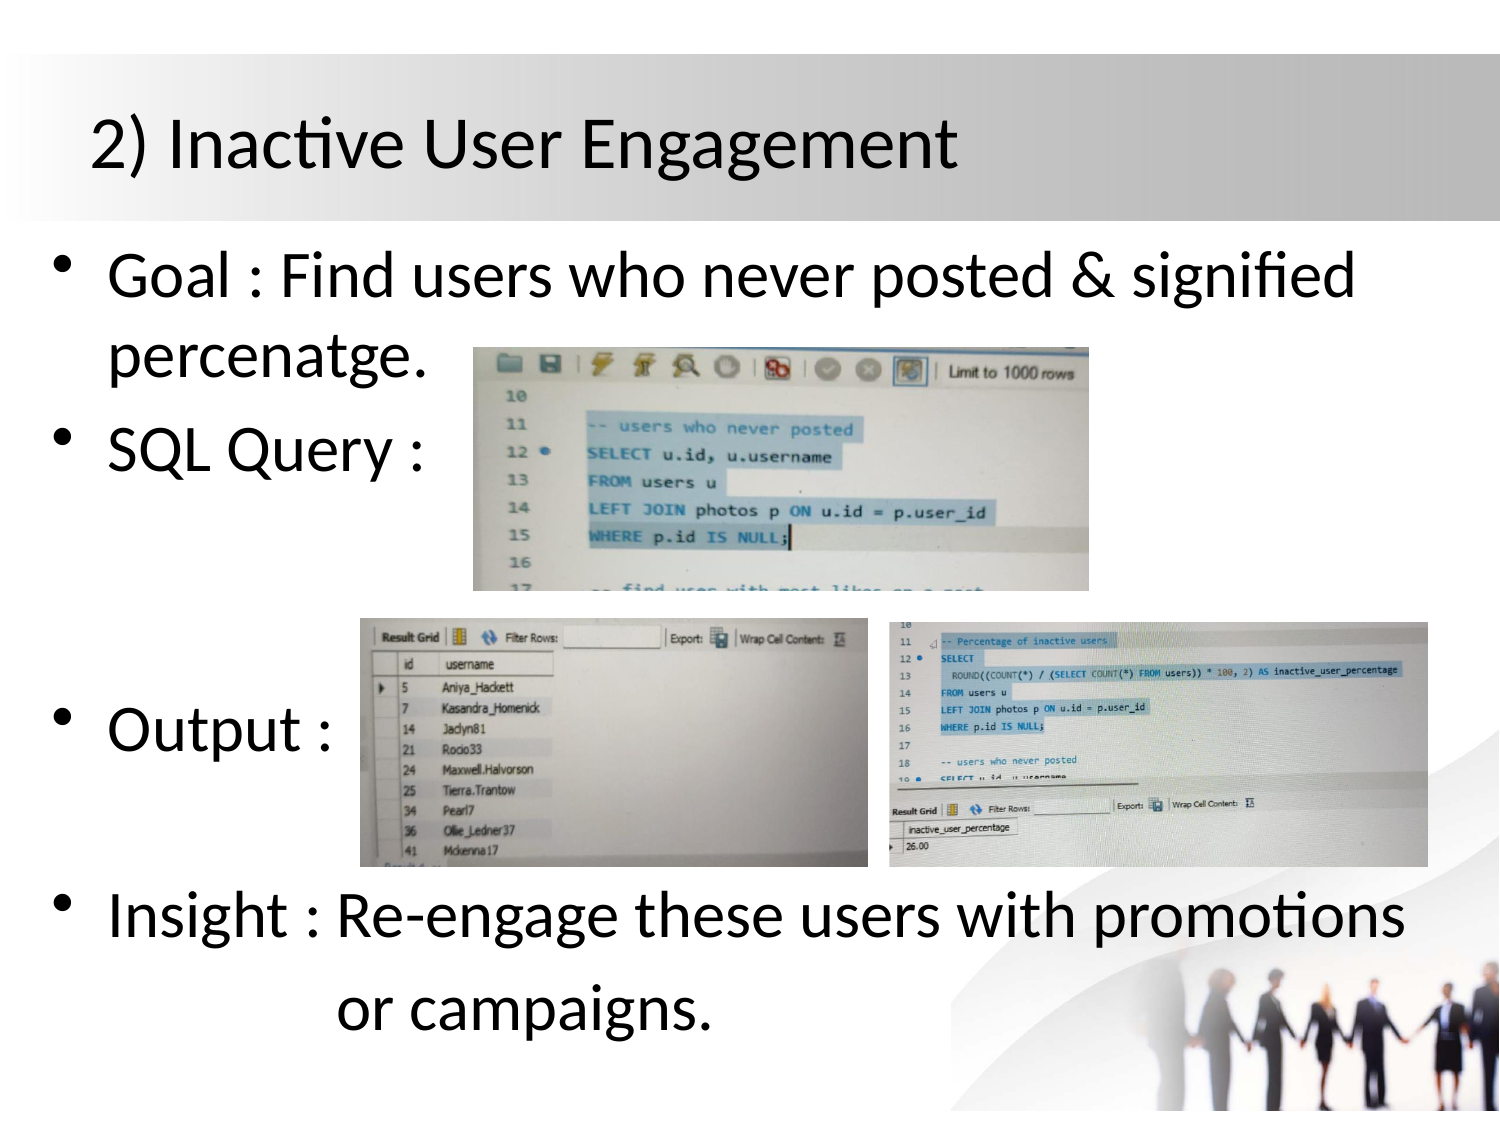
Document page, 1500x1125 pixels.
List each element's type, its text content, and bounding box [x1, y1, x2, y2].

picture [360, 618, 868, 867]
list Goal : Find users who never posted & signified percenatge. SQL Query : Output : Insight : Re-engage these users with promotions or campaigns. [36, 223, 1500, 967]
picture [889, 622, 1428, 867]
title 2) Inactive User Engagement [74, 44, 1382, 223]
picture [473, 347, 1089, 591]
picture [951, 967, 1499, 1111]
